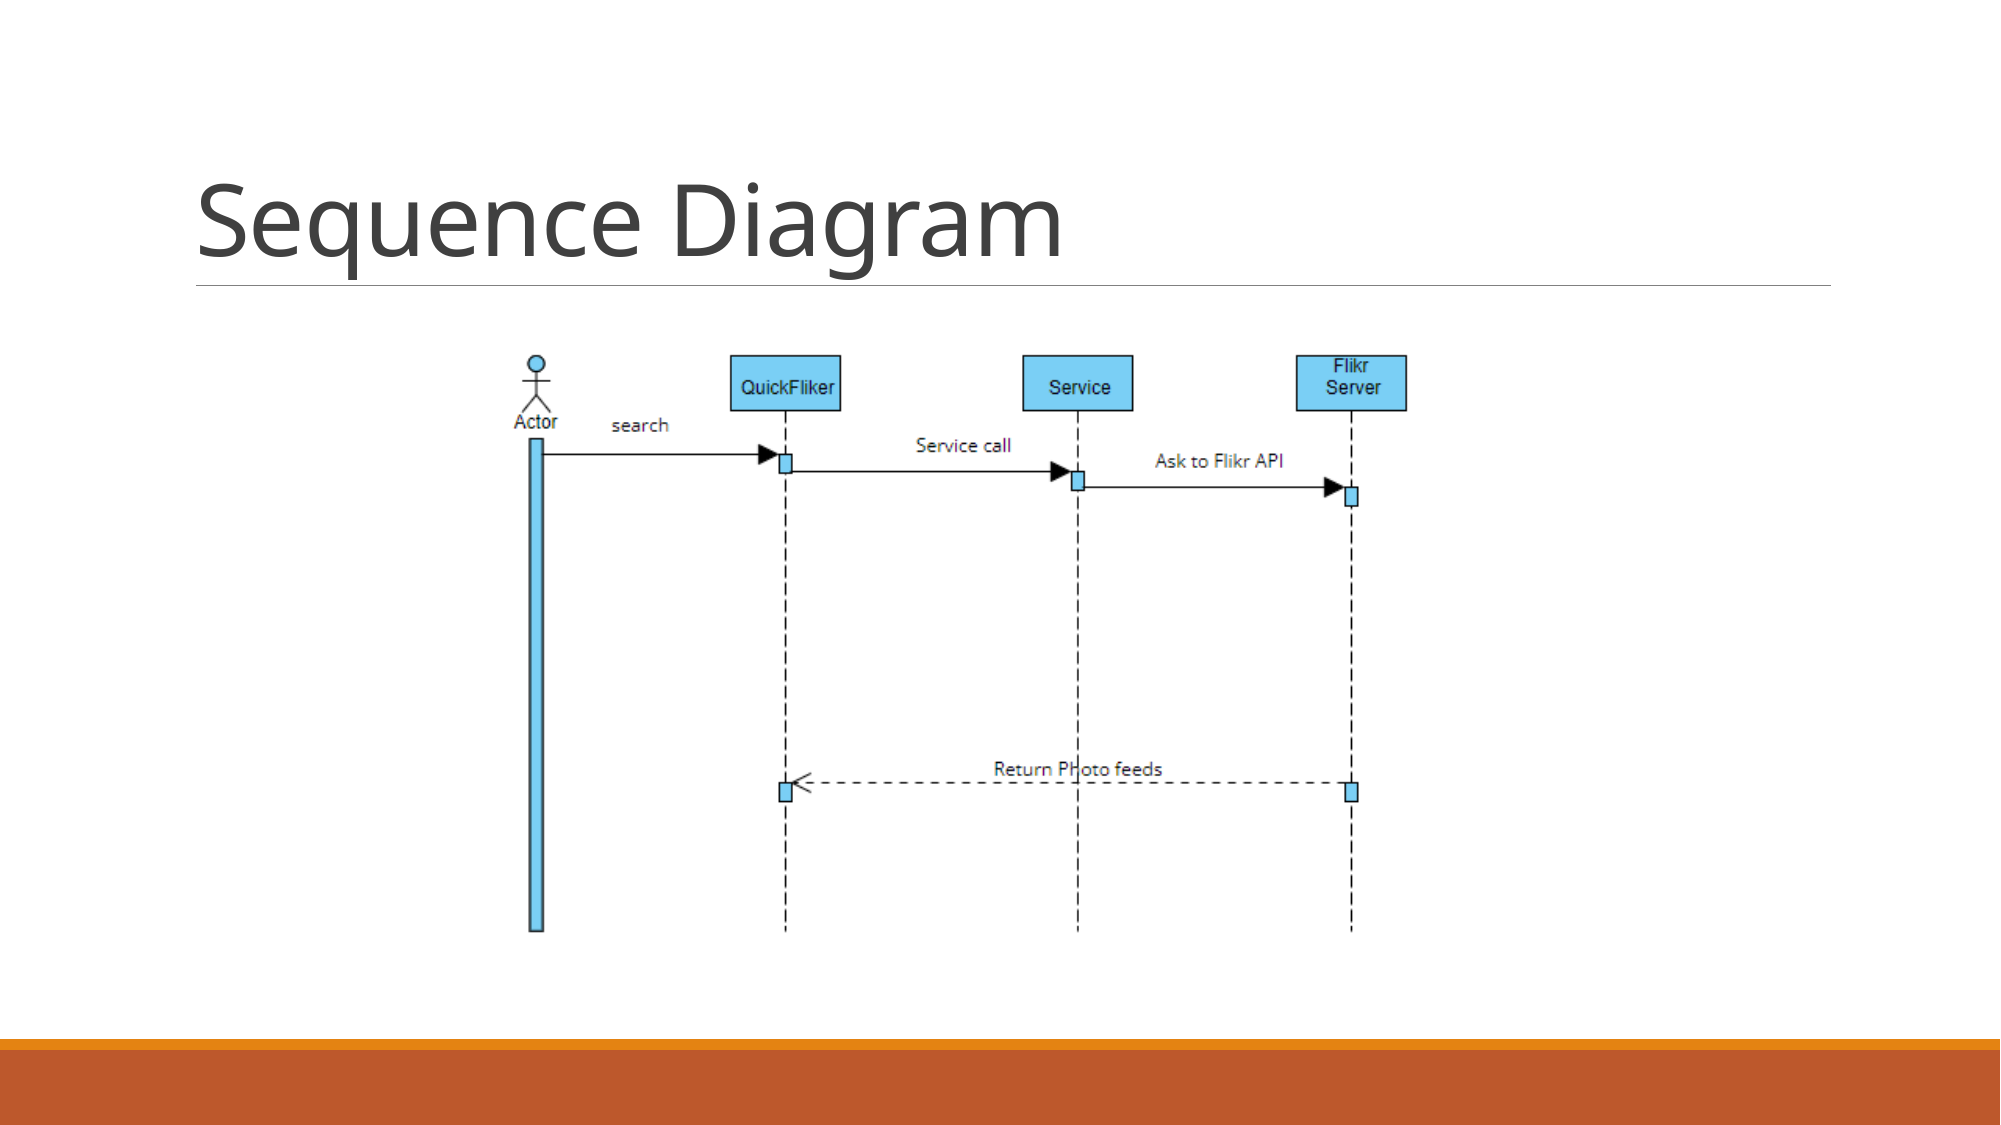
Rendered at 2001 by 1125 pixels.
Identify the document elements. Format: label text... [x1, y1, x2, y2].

picture [423, 309, 1513, 996]
title Sequence Diagram [179, 47, 1830, 285]
